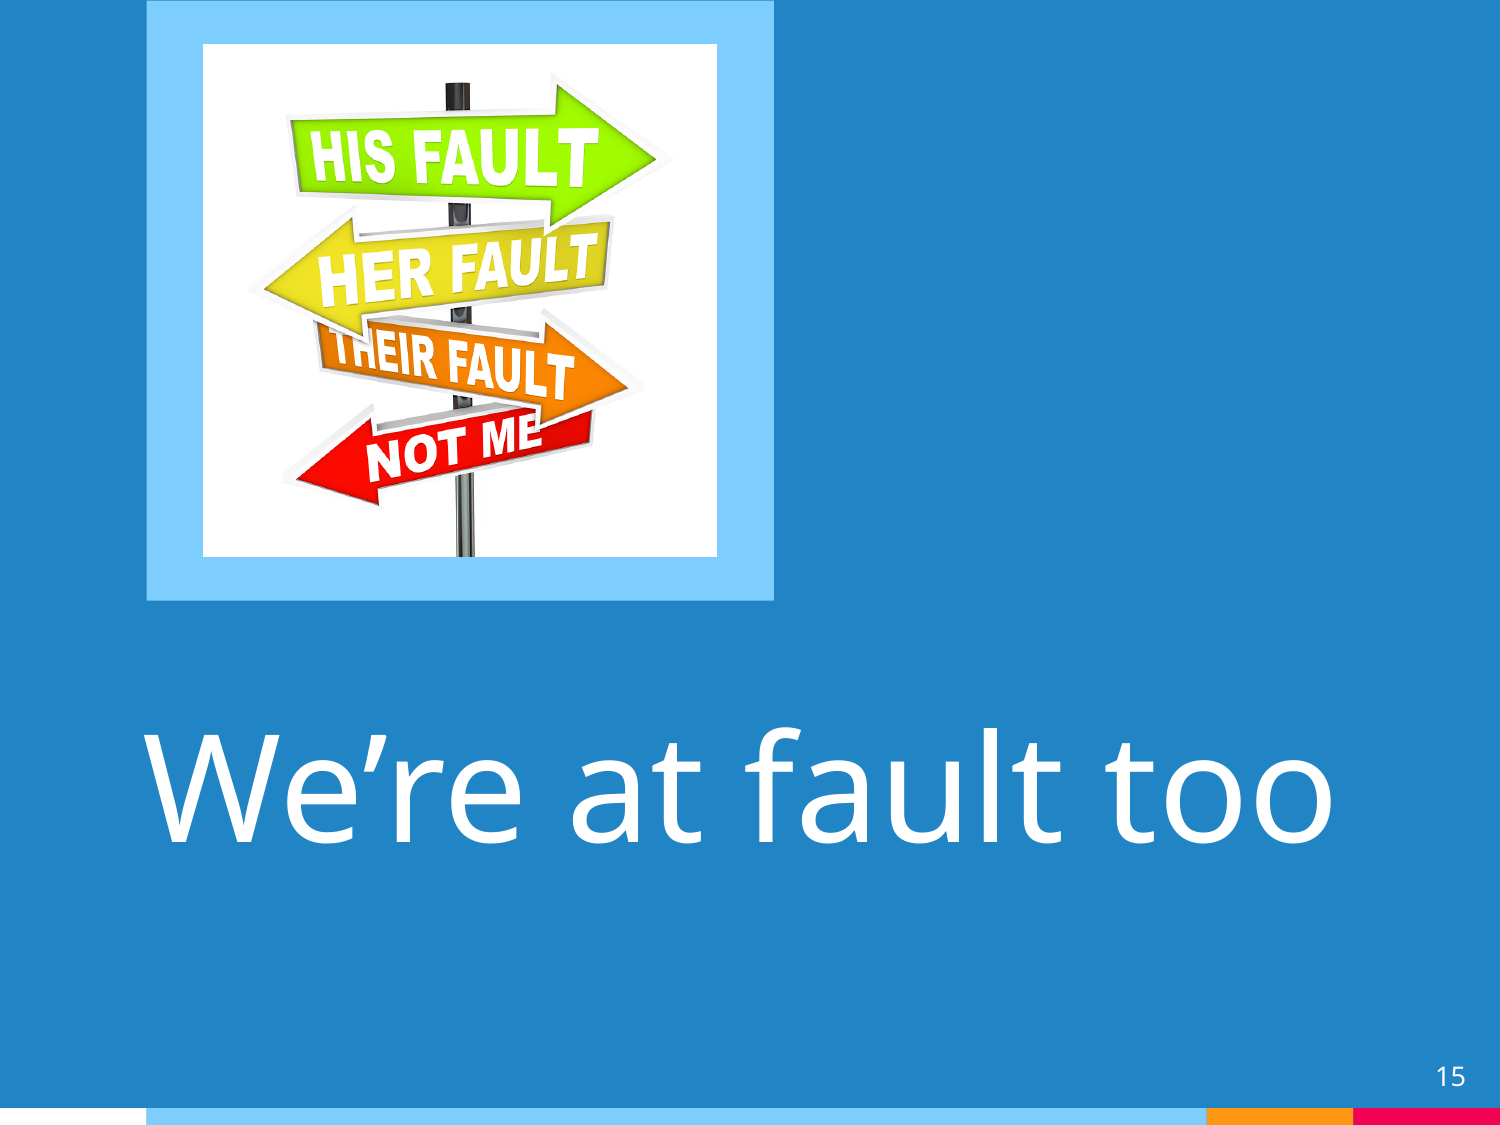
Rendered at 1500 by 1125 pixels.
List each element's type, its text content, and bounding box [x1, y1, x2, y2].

picture [203, 44, 717, 558]
slide_number ‹#› [1391, 1043, 1482, 1113]
title We’re at fault too [127, 633, 1402, 888]
text_box [146, 0, 774, 601]
